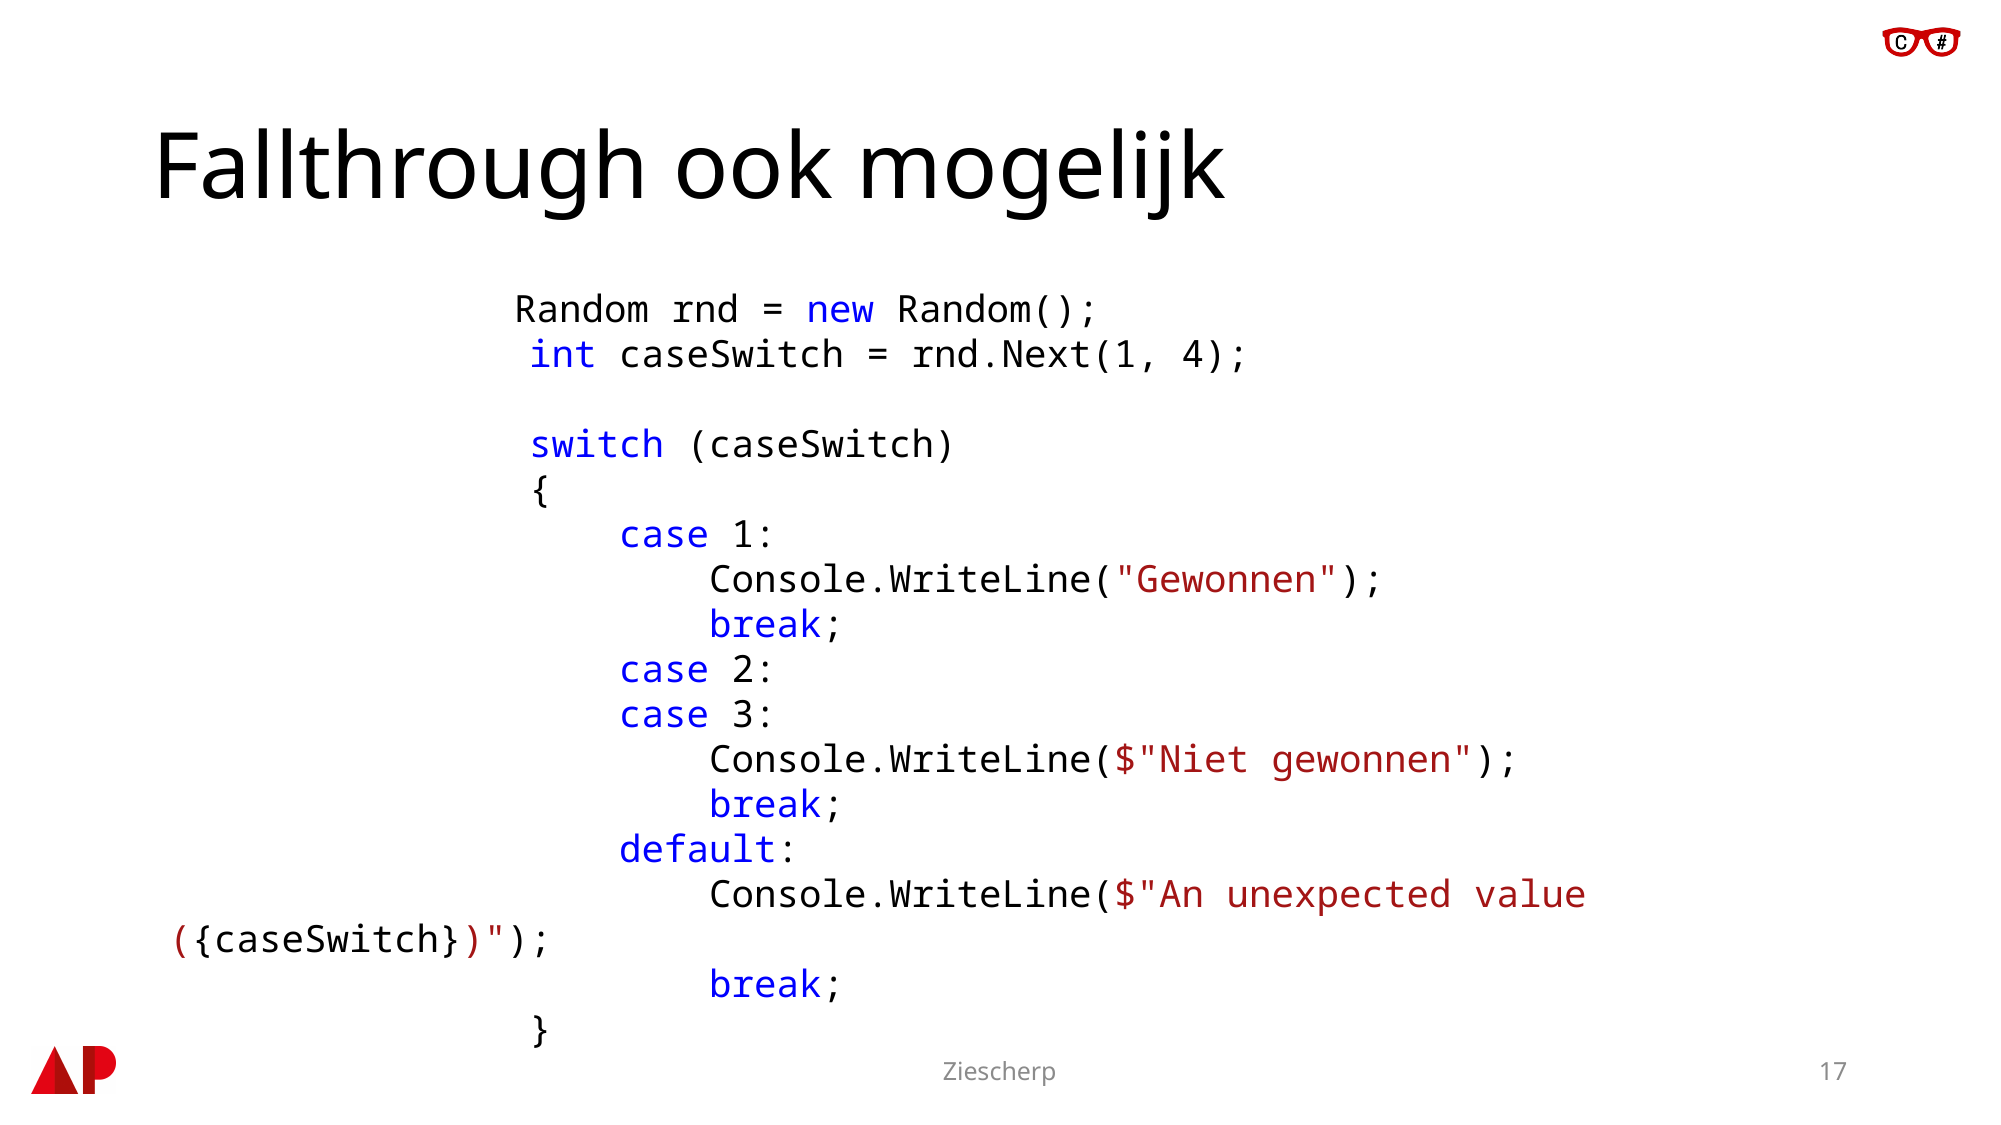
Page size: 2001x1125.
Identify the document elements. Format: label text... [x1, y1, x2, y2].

picture [1879, 0, 1964, 85]
text_box Random rnd = new Random(); int caseSwitch = rnd.Next(1, 4); switch (caseSwitch) { case 1: Console.WriteLine("Gewonnen"); break; case 2: case 3: Console.WriteLine($"Niet gewonnen"); break; default: Console.WriteLine($"An unexpected value ({caseSwitch})"); break; } [154, 277, 1889, 1057]
picture [31, 1046, 116, 1094]
title Fallthrough ook mogelijk [137, 59, 1863, 278]
slide_number 17 [1412, 1042, 1863, 1103]
footer Ziescherp [662, 1042, 1338, 1103]
